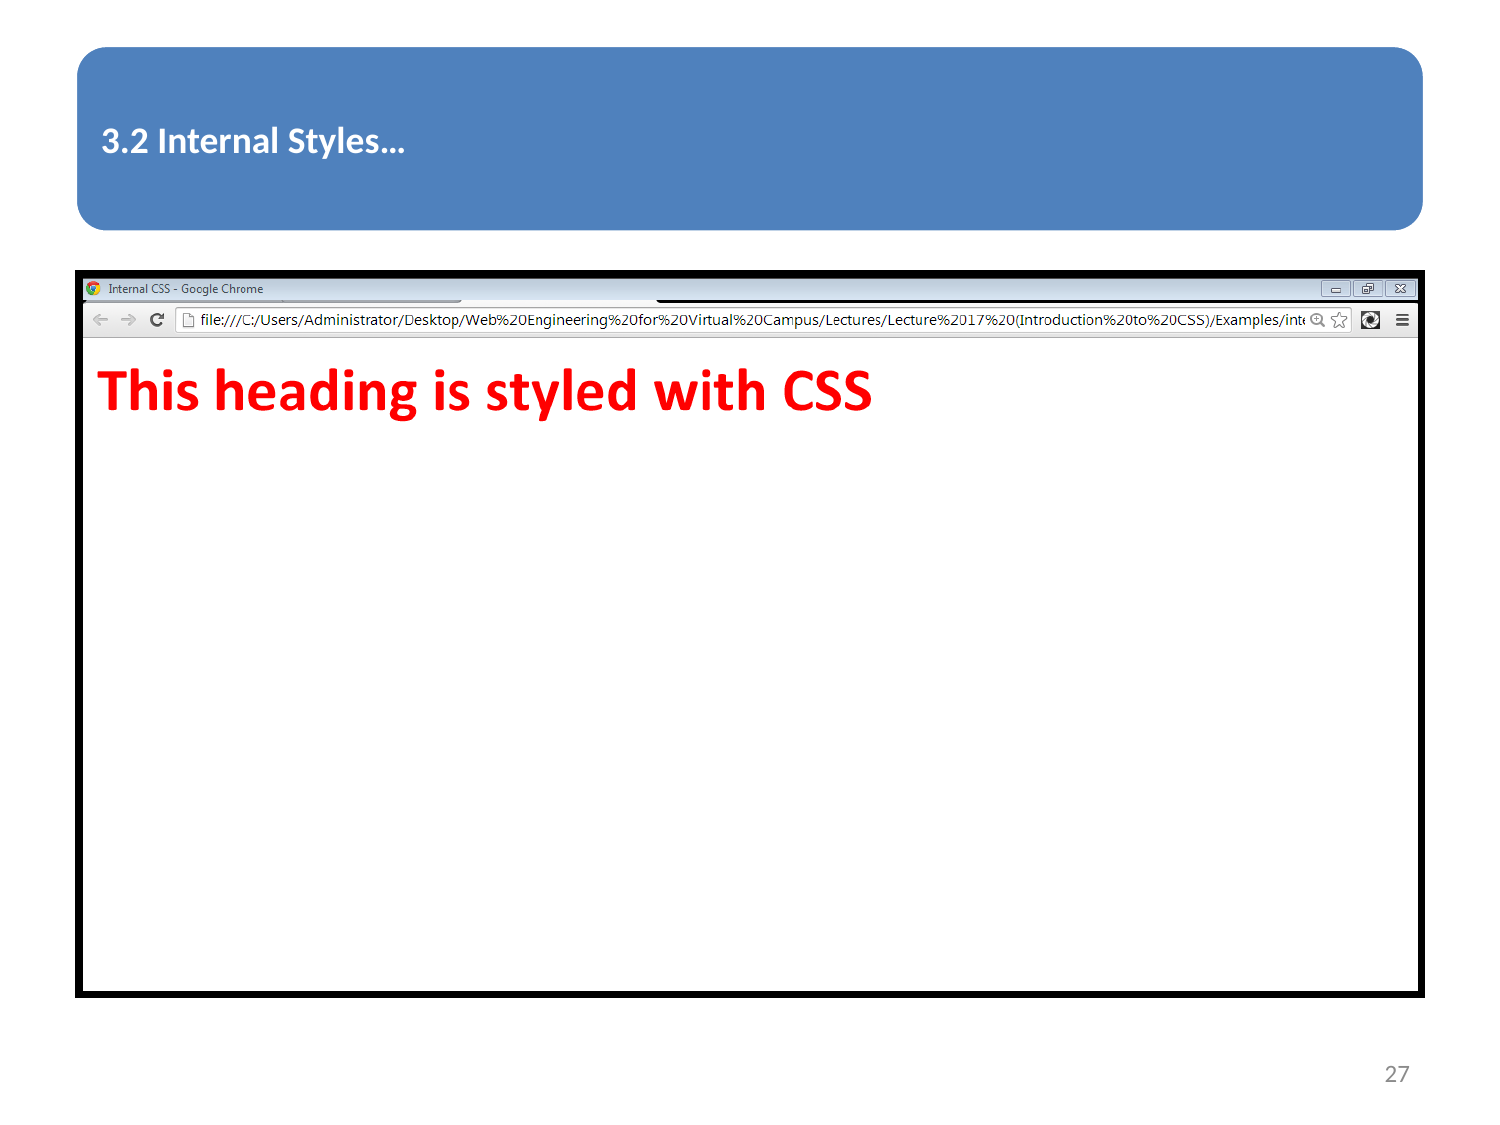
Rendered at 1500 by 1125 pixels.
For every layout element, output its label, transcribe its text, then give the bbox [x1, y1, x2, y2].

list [74, 270, 1426, 998]
slide_number 27 [1074, 1042, 1425, 1103]
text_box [74, 44, 1426, 233]
